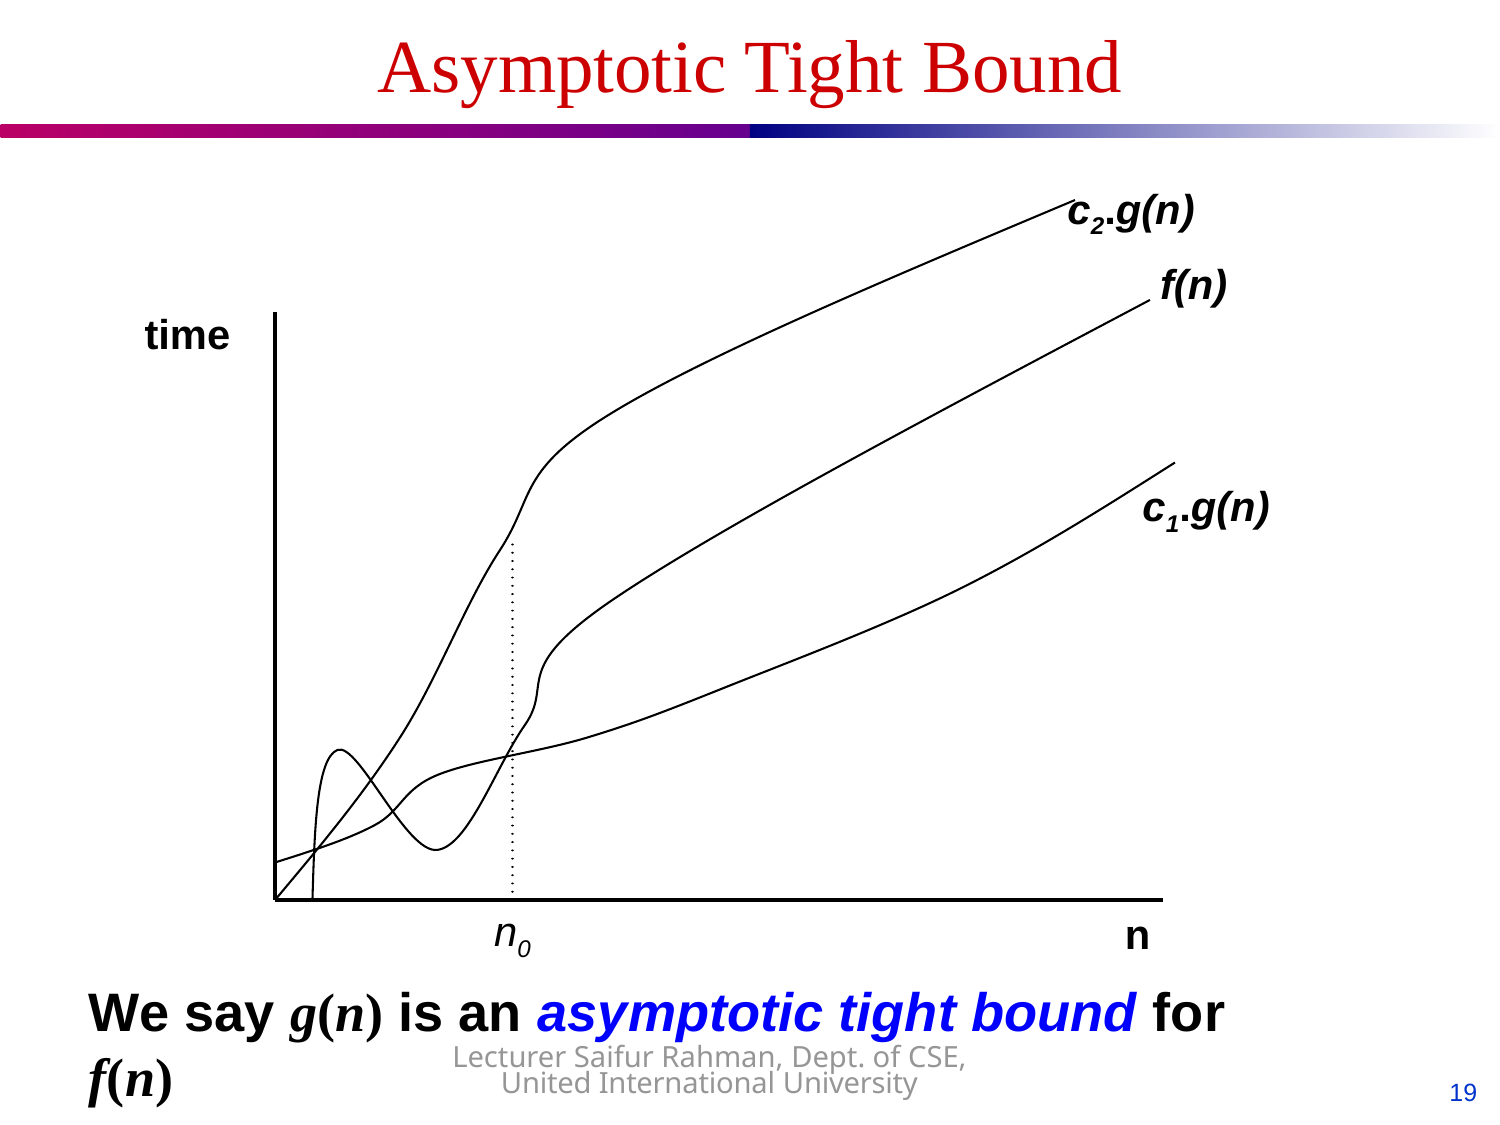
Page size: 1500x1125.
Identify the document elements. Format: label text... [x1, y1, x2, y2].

text_box Lecturer Saifur Rahman, Dept. of CSE, United International University [443, 1047, 975, 1100]
text_box c1.g(n) [1124, 472, 1288, 545]
text_box n0 [450, 909, 575, 969]
text_box [516, 485, 1124, 756]
text_box [312, 752, 508, 899]
text_box [516, 299, 1150, 755]
text_box c2.g(n) [1049, 174, 1213, 247]
text_box [1153, 462, 1175, 472]
text_box [314, 749, 371, 851]
text_box We say g(n) is an asymptotic tight bound for f(n) [73, 969, 1339, 1115]
text_box f(n) [1112, 249, 1275, 315]
text_box n [1074, 900, 1200, 965]
text_box [279, 845, 314, 862]
text_box time [125, 299, 250, 365]
text_box [279, 210, 1049, 897]
text_box [393, 756, 505, 811]
title Asymptotic Tight Bound [75, 24, 1425, 100]
